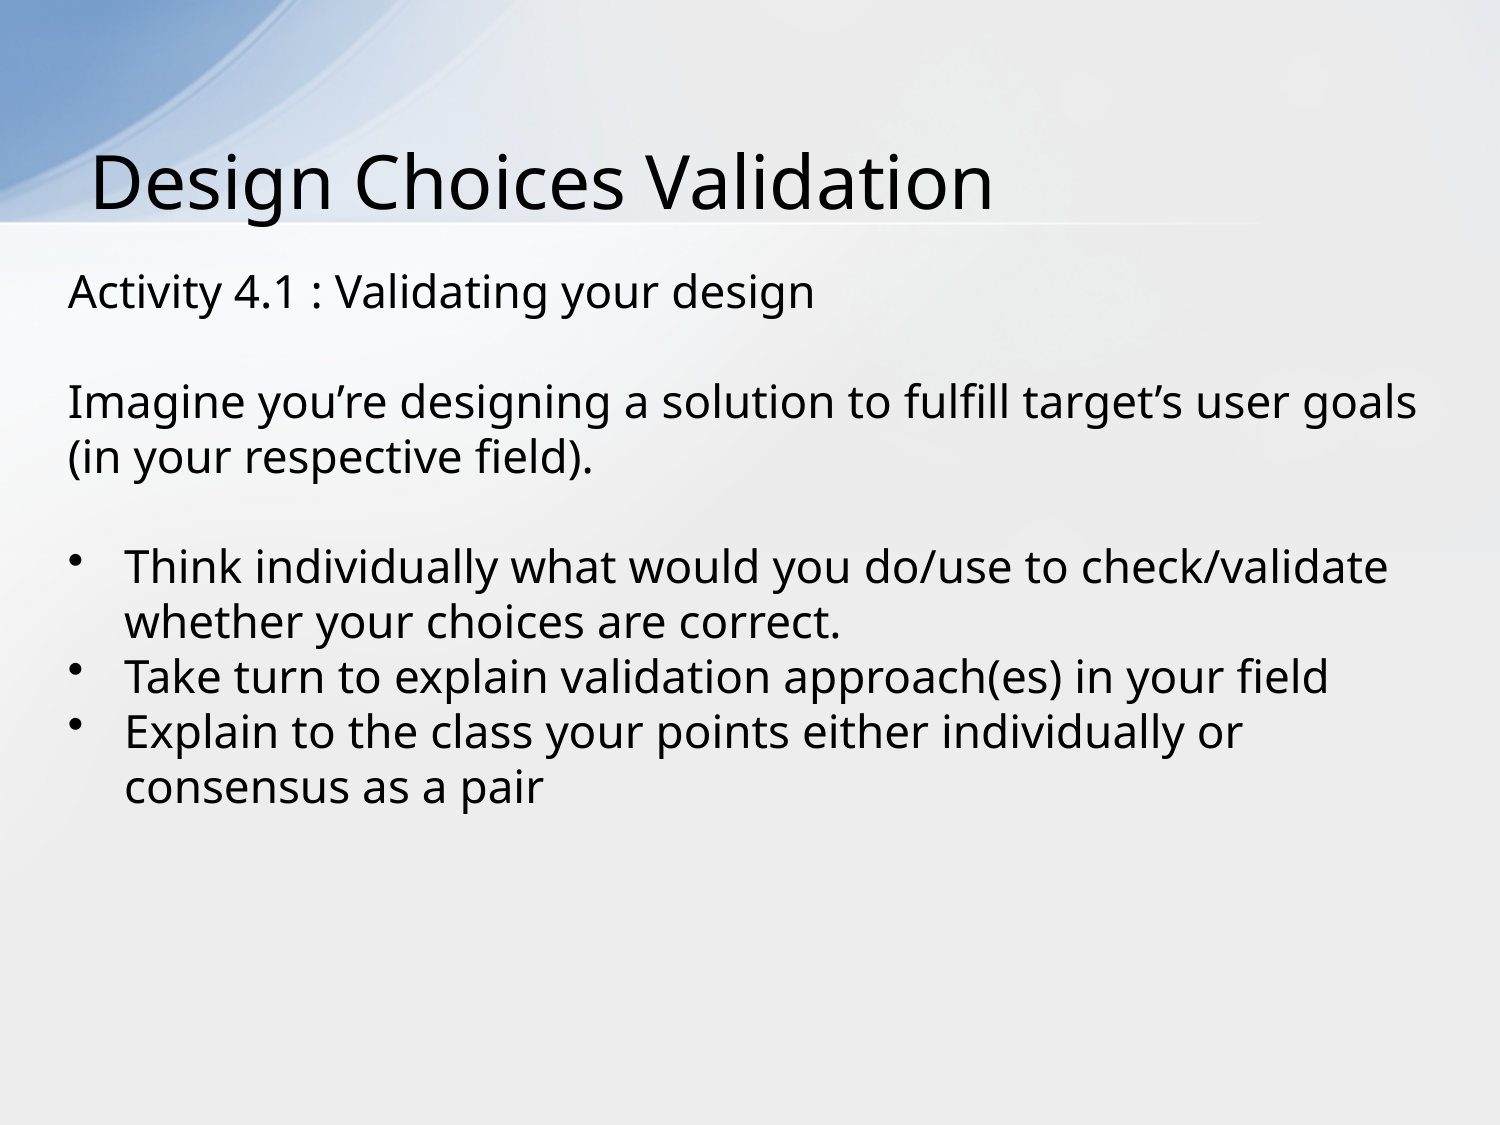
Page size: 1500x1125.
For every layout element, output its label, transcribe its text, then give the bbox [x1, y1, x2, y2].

picture [0, 0, 1500, 1125]
list Activity 4.1 : Validating your design Imagine you’re designing a solution to fulfill target’s user goals (in your respective field). Think individually what would you do/use to check/validate whether your choices are correct. Take turn to explain validation approach(es) in your field Explain to the class your points either individually or consensus as a pair [53, 255, 1447, 905]
title Design Choices Validation [75, 44, 1425, 232]
